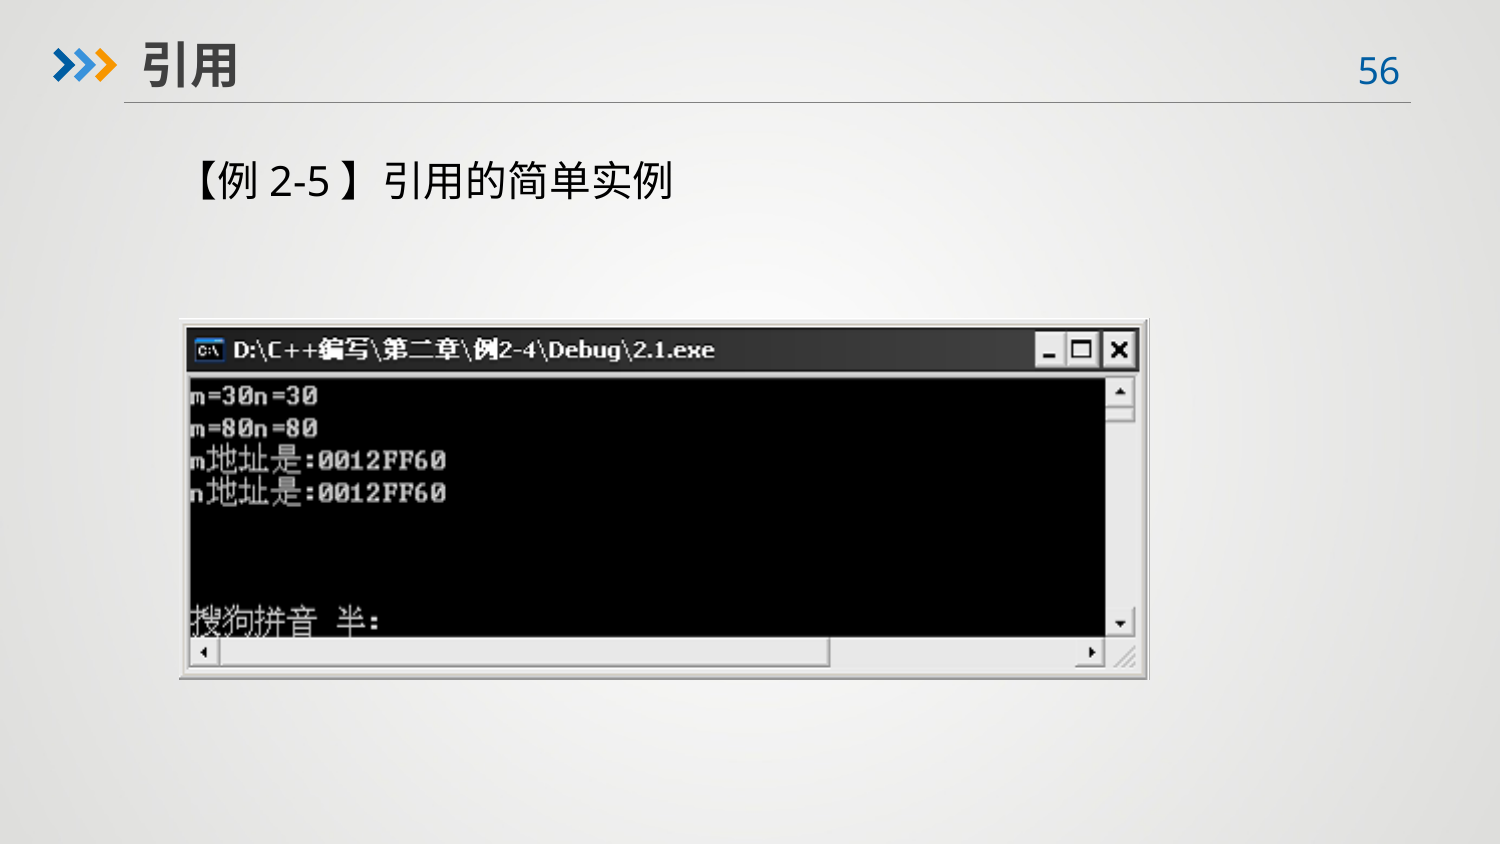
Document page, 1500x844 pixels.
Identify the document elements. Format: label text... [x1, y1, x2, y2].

text_box 引用 [140, 32, 845, 95]
text_box 【例2-5】引用的简单实例 [160, 147, 1067, 213]
picture [0, 0, 1500, 844]
